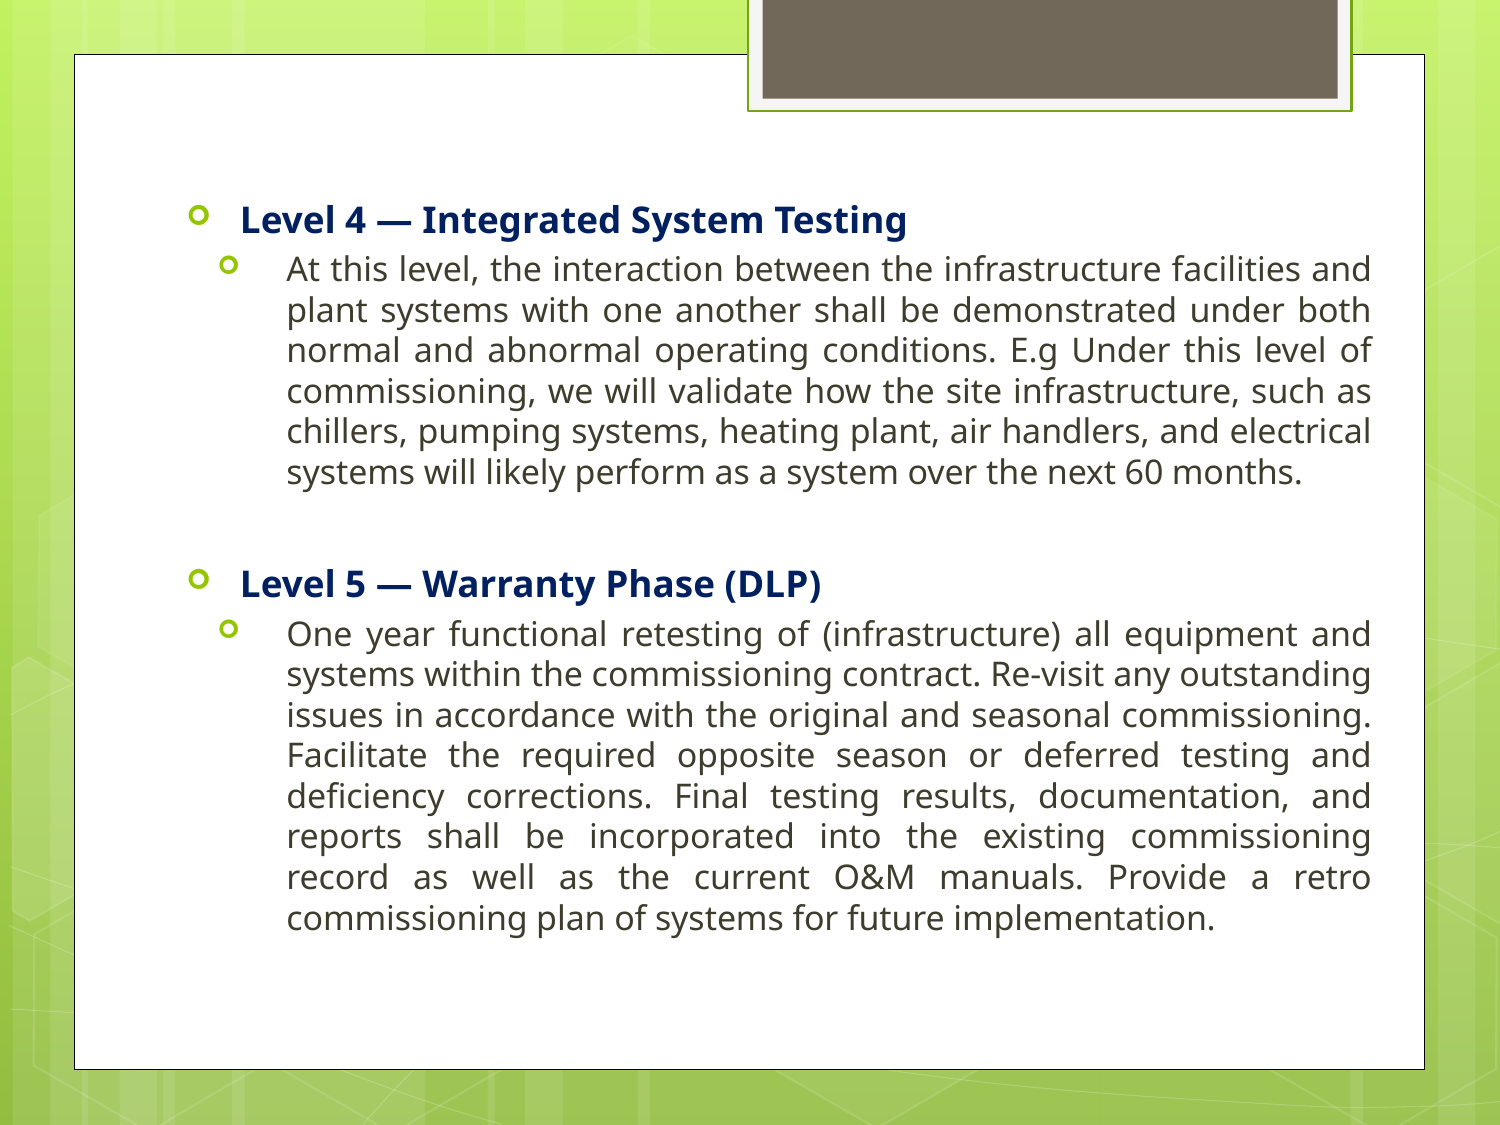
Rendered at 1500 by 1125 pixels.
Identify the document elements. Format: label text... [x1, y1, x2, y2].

list Level 4 — Integrated System Testing At this level, the interaction between the infrastructure facilities and plant systems with one another shall be demonstrated under both normal and abnormal operating conditions. E.g Under this level of commissioning, we will validate how the site infrastructure, such as chillers, pumping systems, heating plant, air handlers, and electrical systems will likely perform as a system over the next 60 months. Level 5 — Warranty Phase (DLP) One year functional retesting of (infrastructure) all equipment and systems within the commissioning contract. Re-visit any outstanding issues in accordance with the original and seasonal commissioning. Facilitate the required opposite season or deferred testing and deficiency corrections. Final testing results, documentation, and reports shall be incorporated into the existing commissioning record as well as the current O&M manuals. Provide a retro commissioning plan of systems for future implementation. [171, 137, 1388, 1025]
